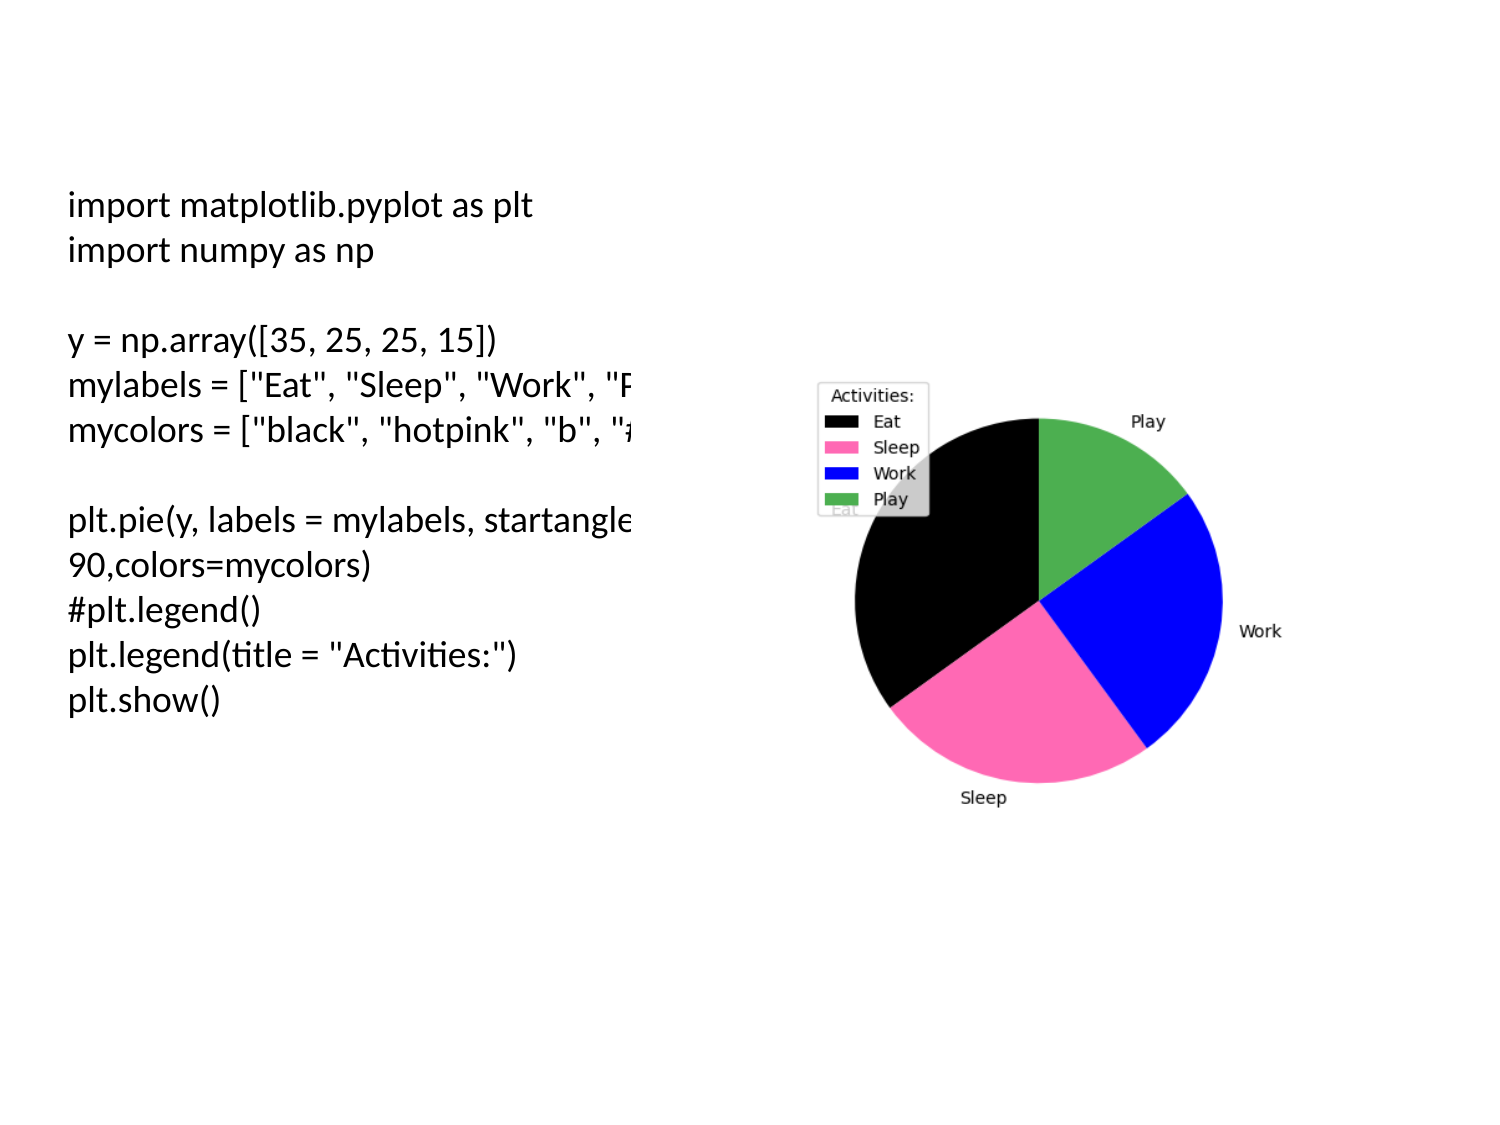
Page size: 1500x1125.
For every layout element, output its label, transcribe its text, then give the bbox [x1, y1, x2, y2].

picture [631, 302, 1427, 894]
text_box import matplotlib.pyplot as plt import numpy as np y = np.array([35, 25, 25, 15]) mylabels = ["Eat", "Sleep", "Work", "Play"] mycolors = ["black", "hotpink", "b", "#4CAF50"] plt.pie(y, labels = mylabels, startangle = 90,colors=mycolors) #plt.legend() plt.legend(title = "Activities:") plt.show() [53, 172, 803, 728]
